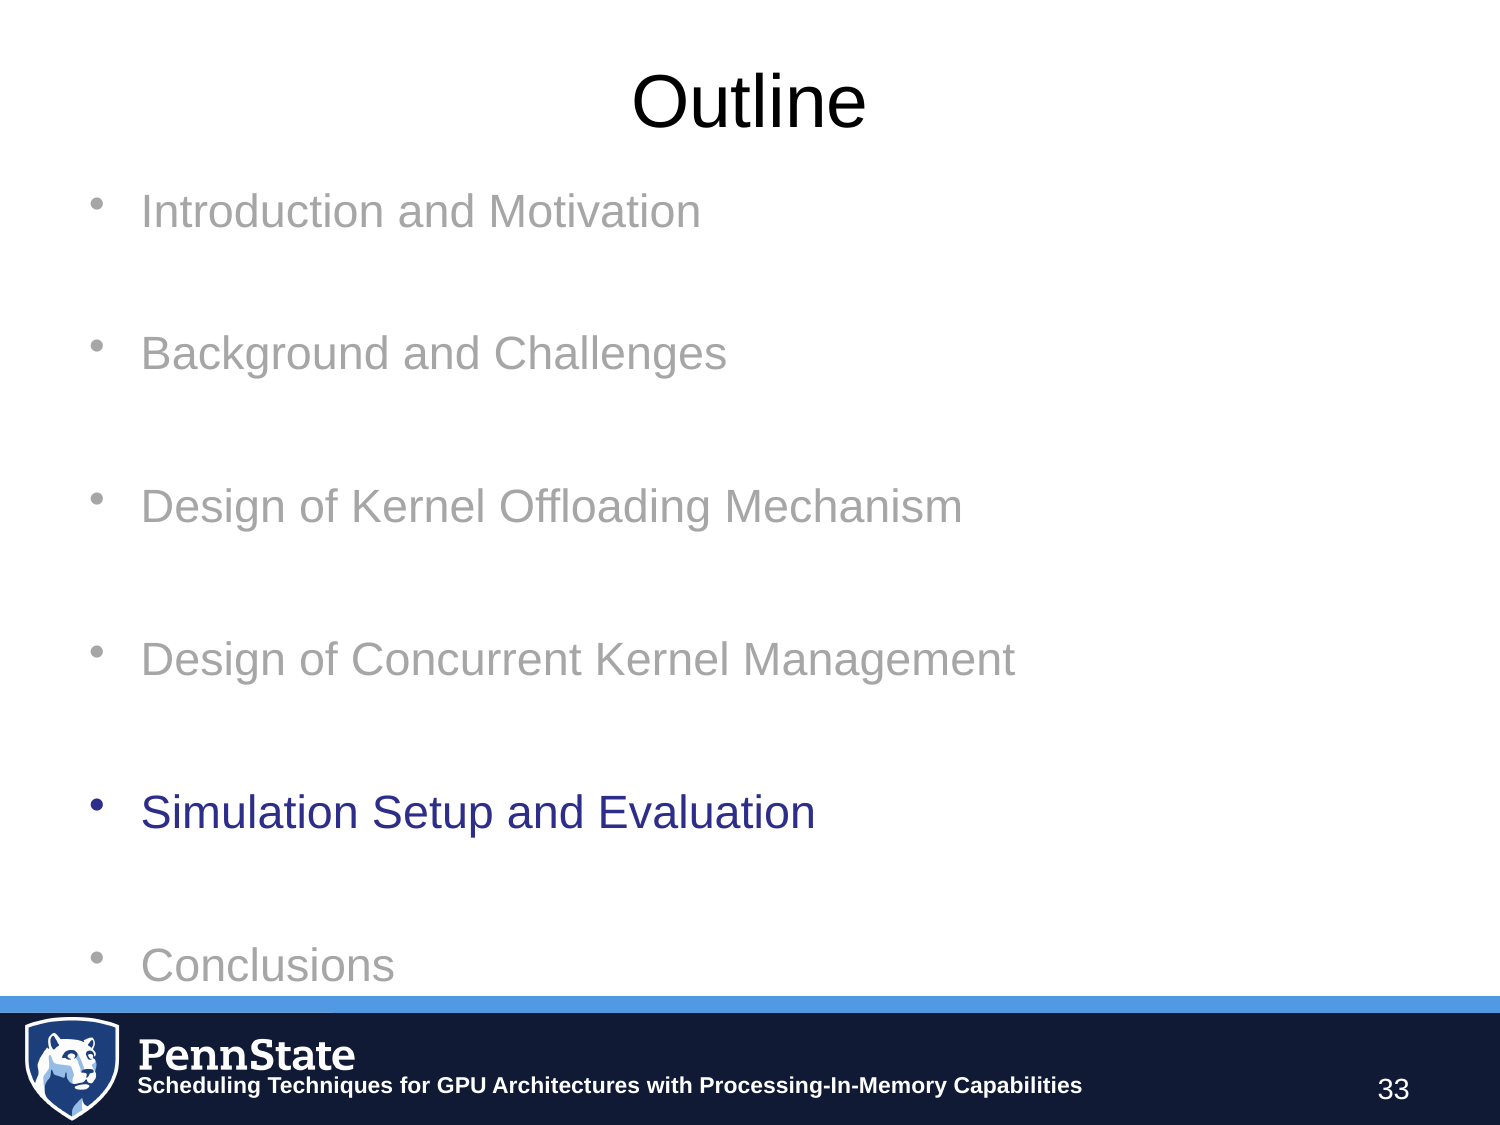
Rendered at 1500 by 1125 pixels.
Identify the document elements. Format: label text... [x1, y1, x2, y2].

picture [0, 971, 400, 1125]
title Outline [75, 45, 1425, 162]
slide_number 33 [1112, 1062, 1426, 1125]
list Introduction and Motivation Background and Challenges Design of Kernel Offloading Mechanism Design of Concurrent Kernel Management Simulation Setup and Evaluation Conclusions [75, 162, 1425, 1005]
